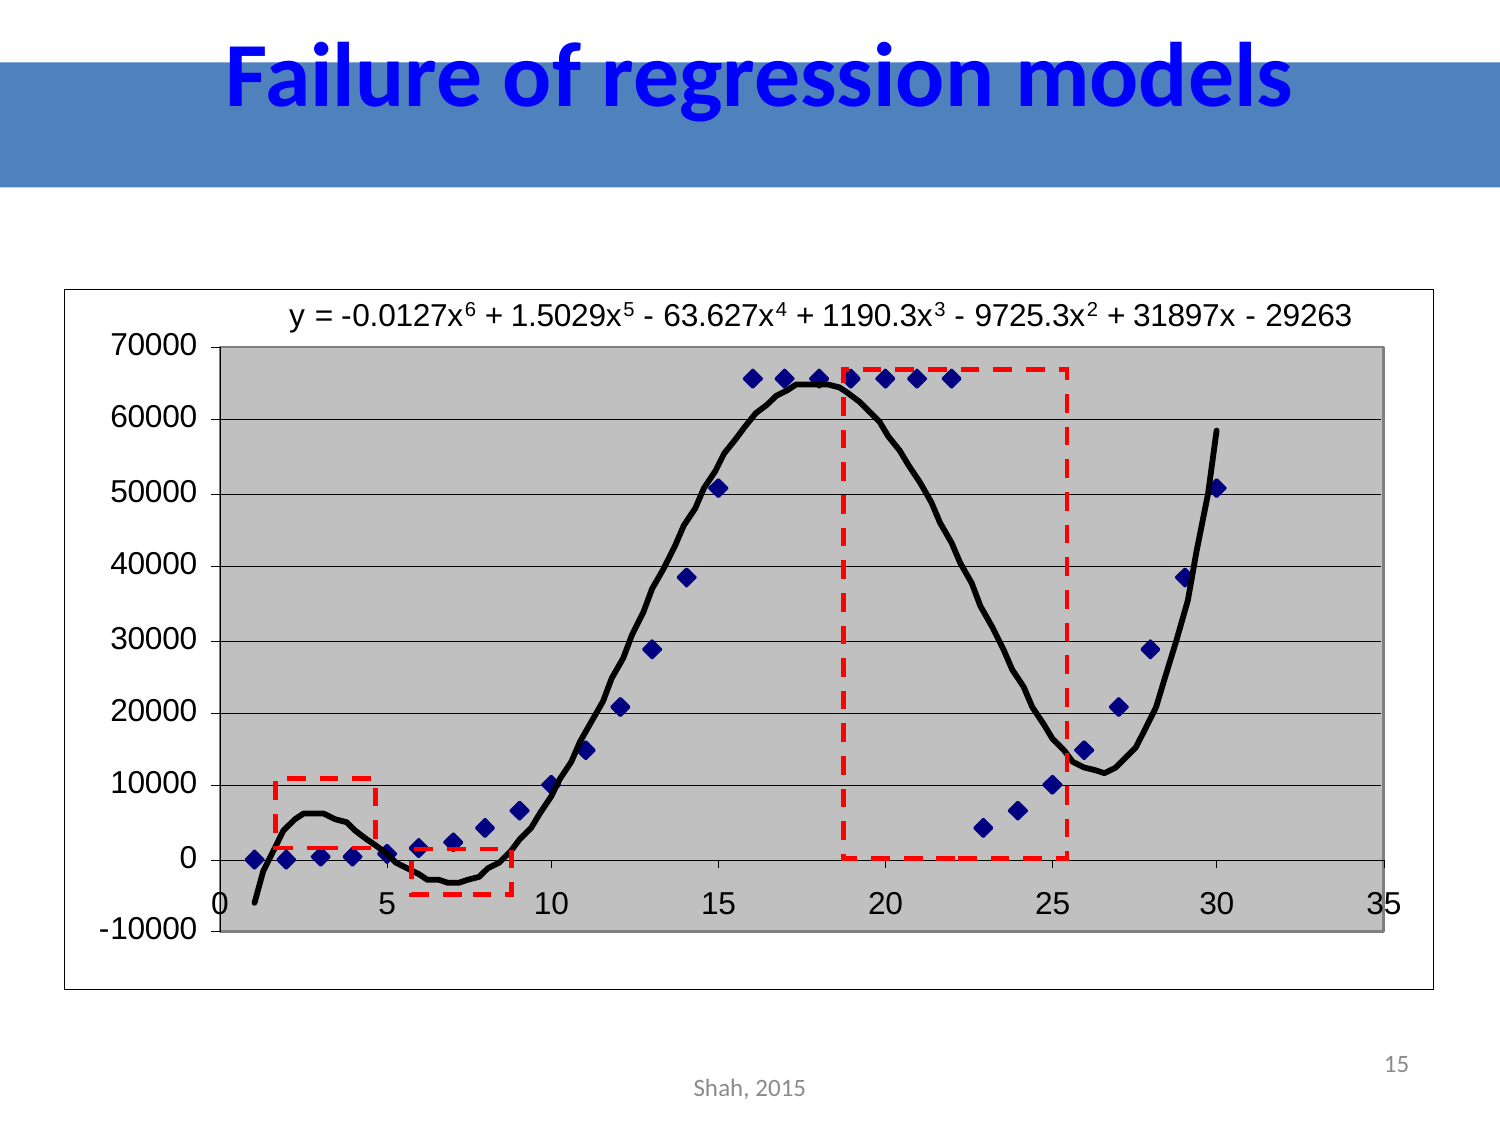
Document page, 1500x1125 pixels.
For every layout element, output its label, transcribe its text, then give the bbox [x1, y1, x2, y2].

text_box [49, 274, 1451, 1004]
slide_number 15 [1074, 1023, 1425, 1102]
text_box Failure of regression models [0, 62, 1500, 188]
footer Shah, 2015 [512, 1047, 988, 1125]
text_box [275, 369, 1068, 895]
